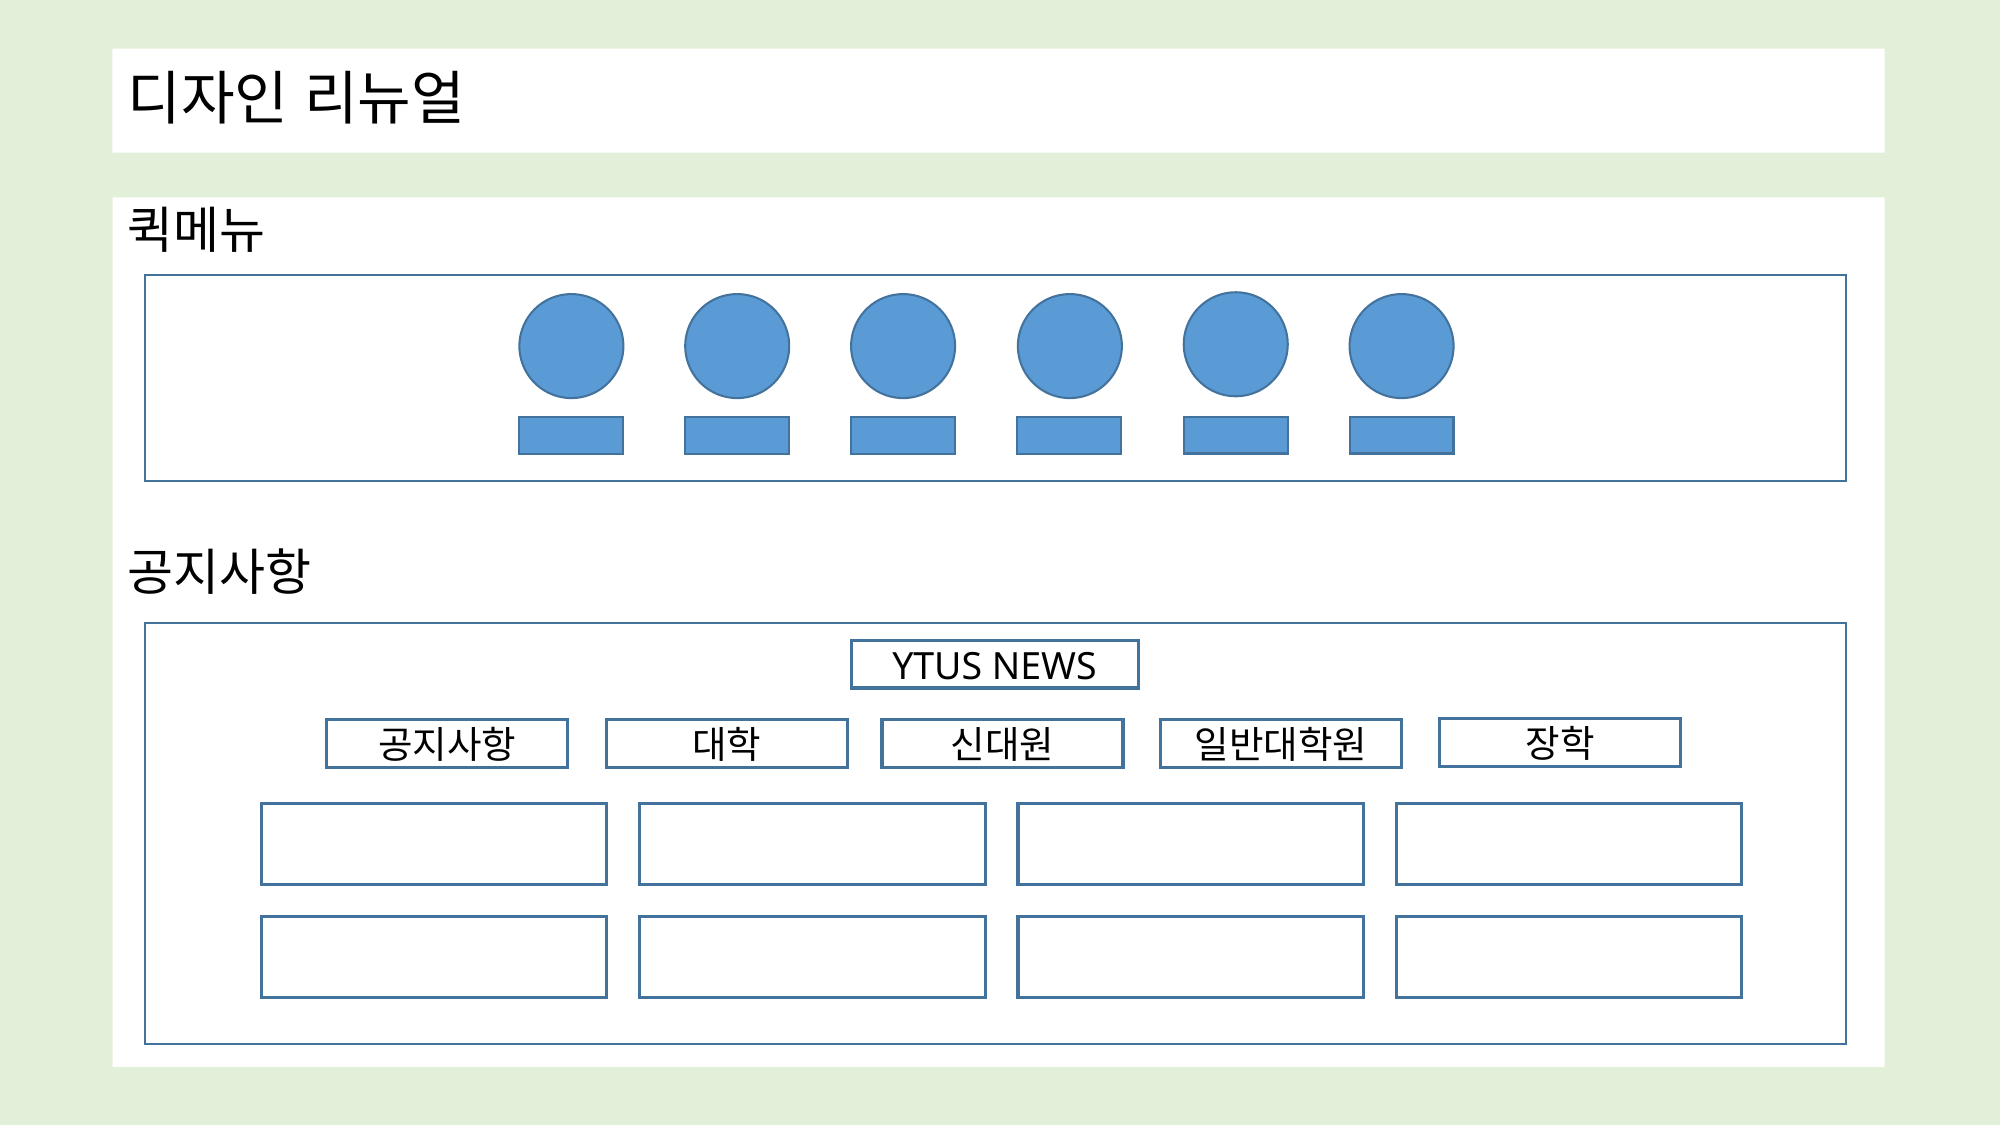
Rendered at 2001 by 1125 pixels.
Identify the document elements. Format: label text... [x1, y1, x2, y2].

text_box 디자인 리뉴얼 [112, 48, 1885, 153]
text_box [1017, 916, 1364, 998]
list 퀵메뉴 공지사항 [112, 197, 1885, 1067]
text_box [1016, 416, 1122, 455]
text_box [1182, 291, 1289, 398]
text_box [850, 293, 957, 400]
text_box [850, 416, 956, 455]
text_box [518, 416, 624, 455]
text_box [684, 416, 790, 455]
text_box [1183, 416, 1289, 455]
text_box 장학 [1439, 717, 1682, 767]
text_box [260, 803, 608, 885]
text_box 공지사항 [326, 719, 569, 769]
text_box [1349, 416, 1455, 455]
text_box [684, 293, 791, 400]
text_box [1348, 293, 1455, 400]
text_box 대학 [605, 719, 848, 769]
text_box 신대원 [881, 719, 1124, 769]
text_box [518, 293, 625, 400]
text_box [1395, 916, 1743, 998]
text_box YTUS NEWS [850, 639, 1139, 689]
text_box [639, 803, 986, 885]
text_box [144, 274, 1847, 482]
text_box [1016, 293, 1123, 400]
text_box [260, 916, 608, 998]
text_box [1017, 803, 1364, 885]
text_box [1395, 803, 1743, 885]
text_box [144, 622, 1847, 1045]
text_box 일반대학원 [1160, 719, 1403, 769]
text_box [639, 916, 986, 998]
